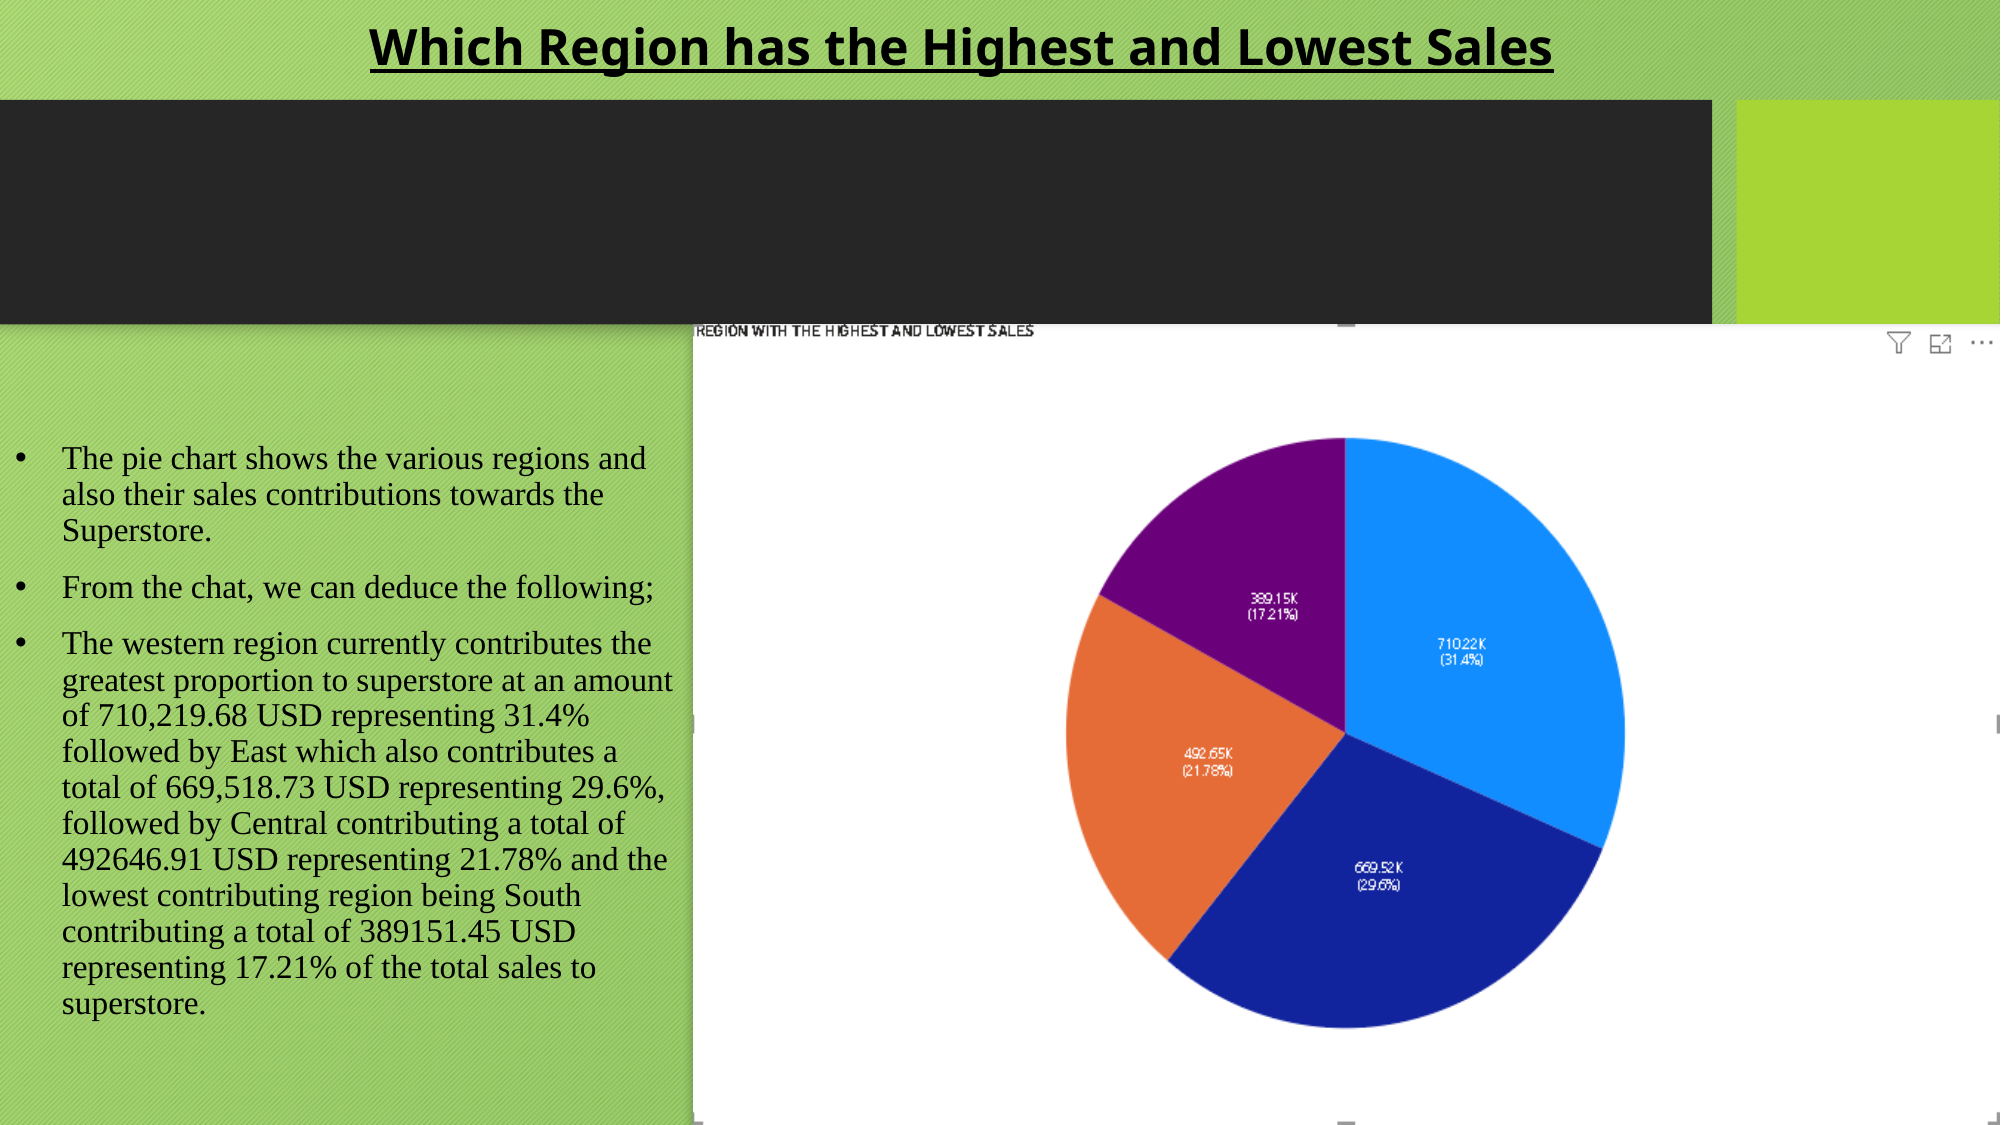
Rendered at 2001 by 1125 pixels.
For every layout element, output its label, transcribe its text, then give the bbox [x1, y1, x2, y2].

title Which Region has the Highest and Lowest Sales [181, 0, 1743, 100]
list The pie chart shows the various regions and also their sales contributions towards the Superstore. From the chat, we can deduce the following; The western region currently contributes the greatest proportion to superstore at an amount of 710,219.68 USD representing 31.4% followed by East which also contributes a total of 669,518.73 USD representing 29.6%, followed by Central contributing a total of 492646.91 USD representing 21.78% and the lowest contributing region being South contributing a total of 389151.45 USD representing 17.21% of the total sales to superstore. [0, 337, 686, 1125]
picture [0, 324, 2000, 1125]
